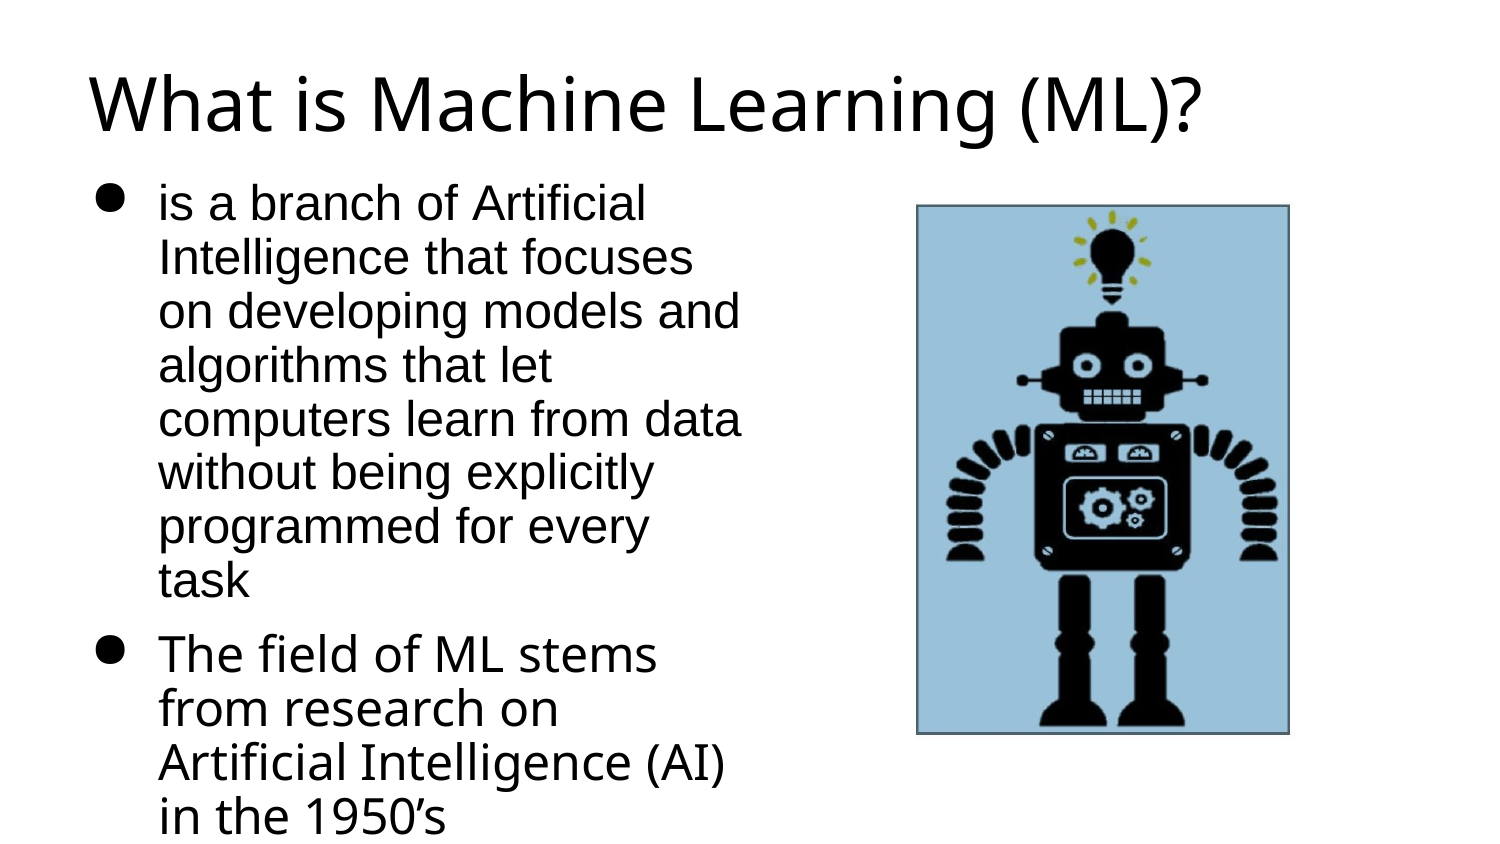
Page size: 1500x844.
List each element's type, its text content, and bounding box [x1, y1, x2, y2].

text_box is a branch of Artificial Intelligence that focuses on developing models and algorithms that let computers learn from data without being explicitly programmed for every task The field of ML stems from research on Artificial Intelligence (AI) in the 1950’s [88, 198, 750, 844]
picture [914, 201, 1295, 743]
title What is Machine Learning (ML)? [5, 9, 1495, 198]
